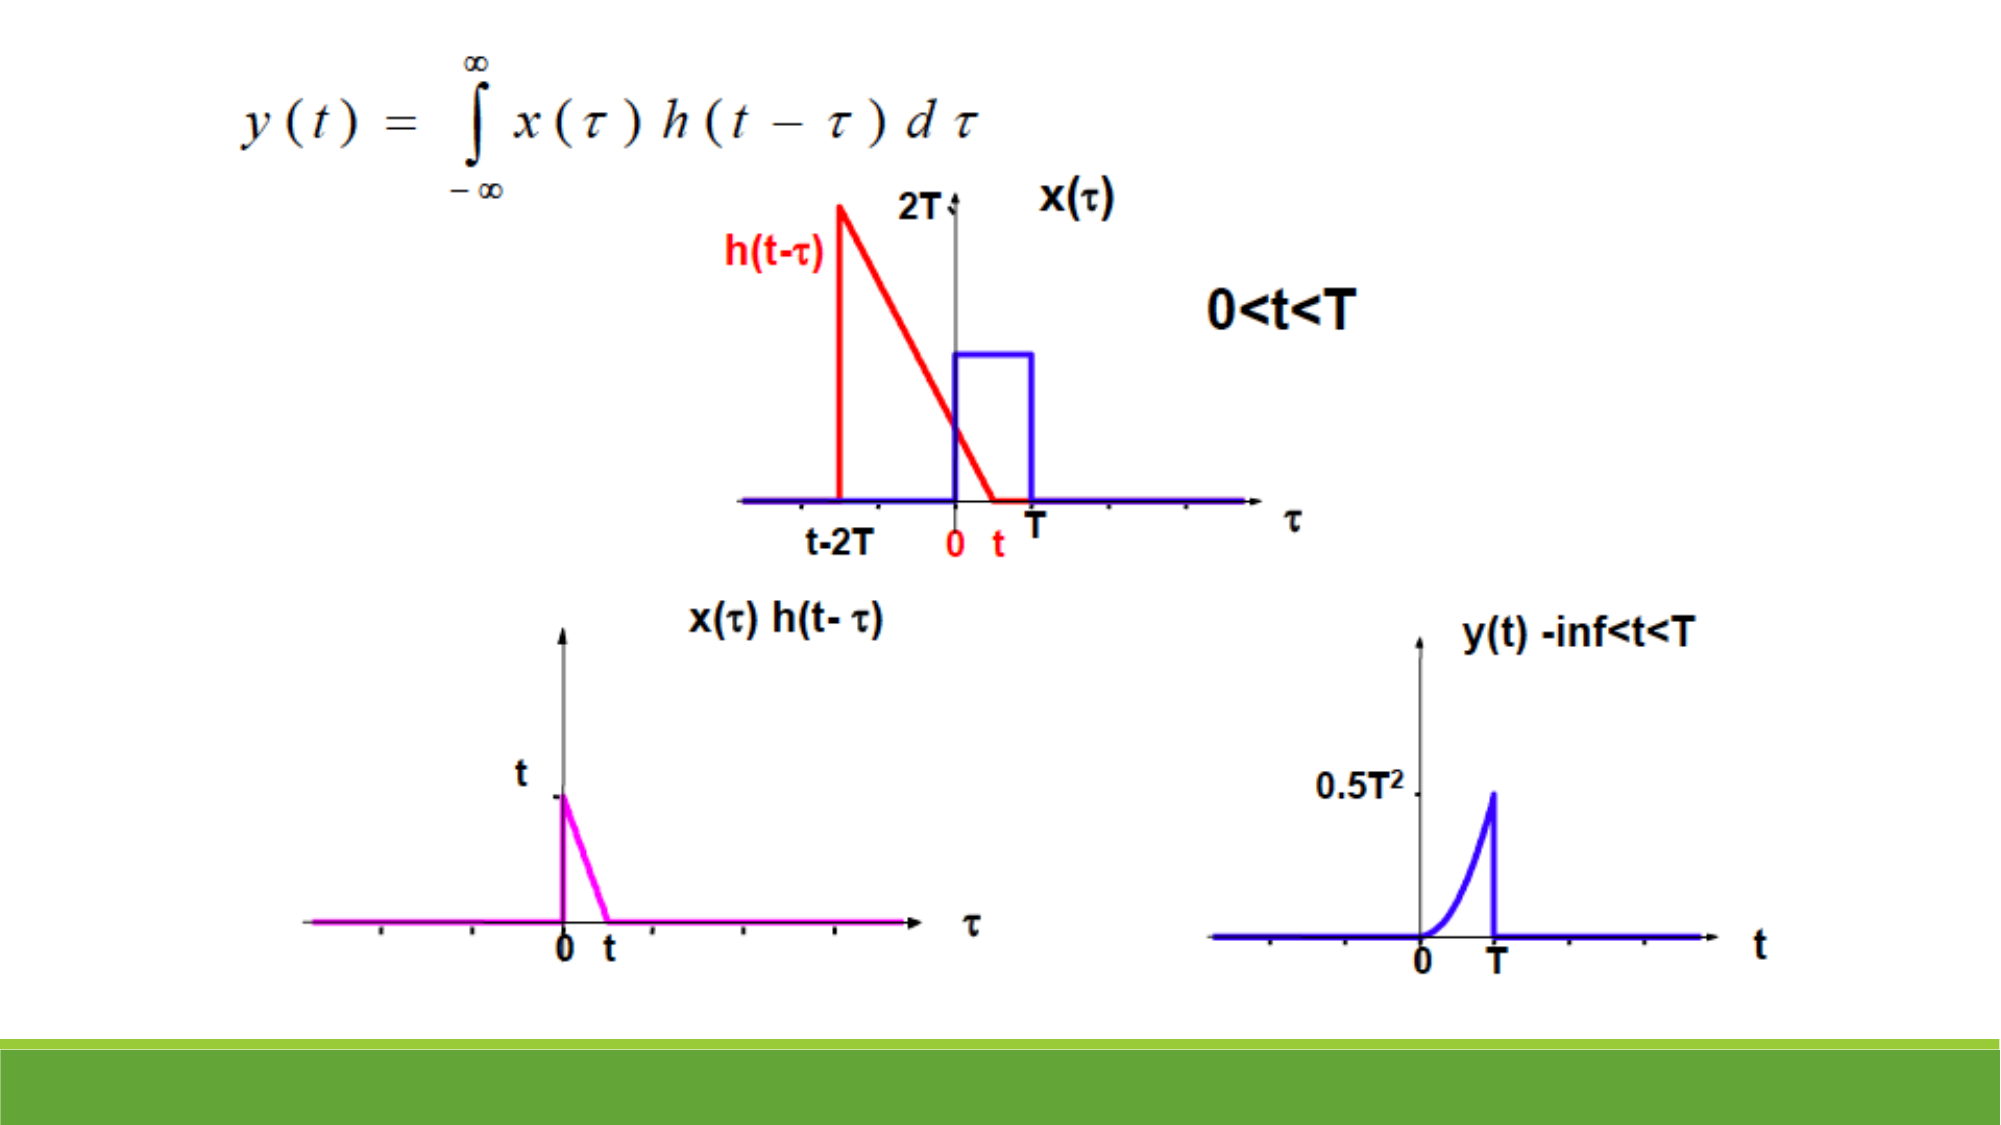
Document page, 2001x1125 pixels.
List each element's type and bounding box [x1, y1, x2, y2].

picture [220, 31, 1778, 1016]
